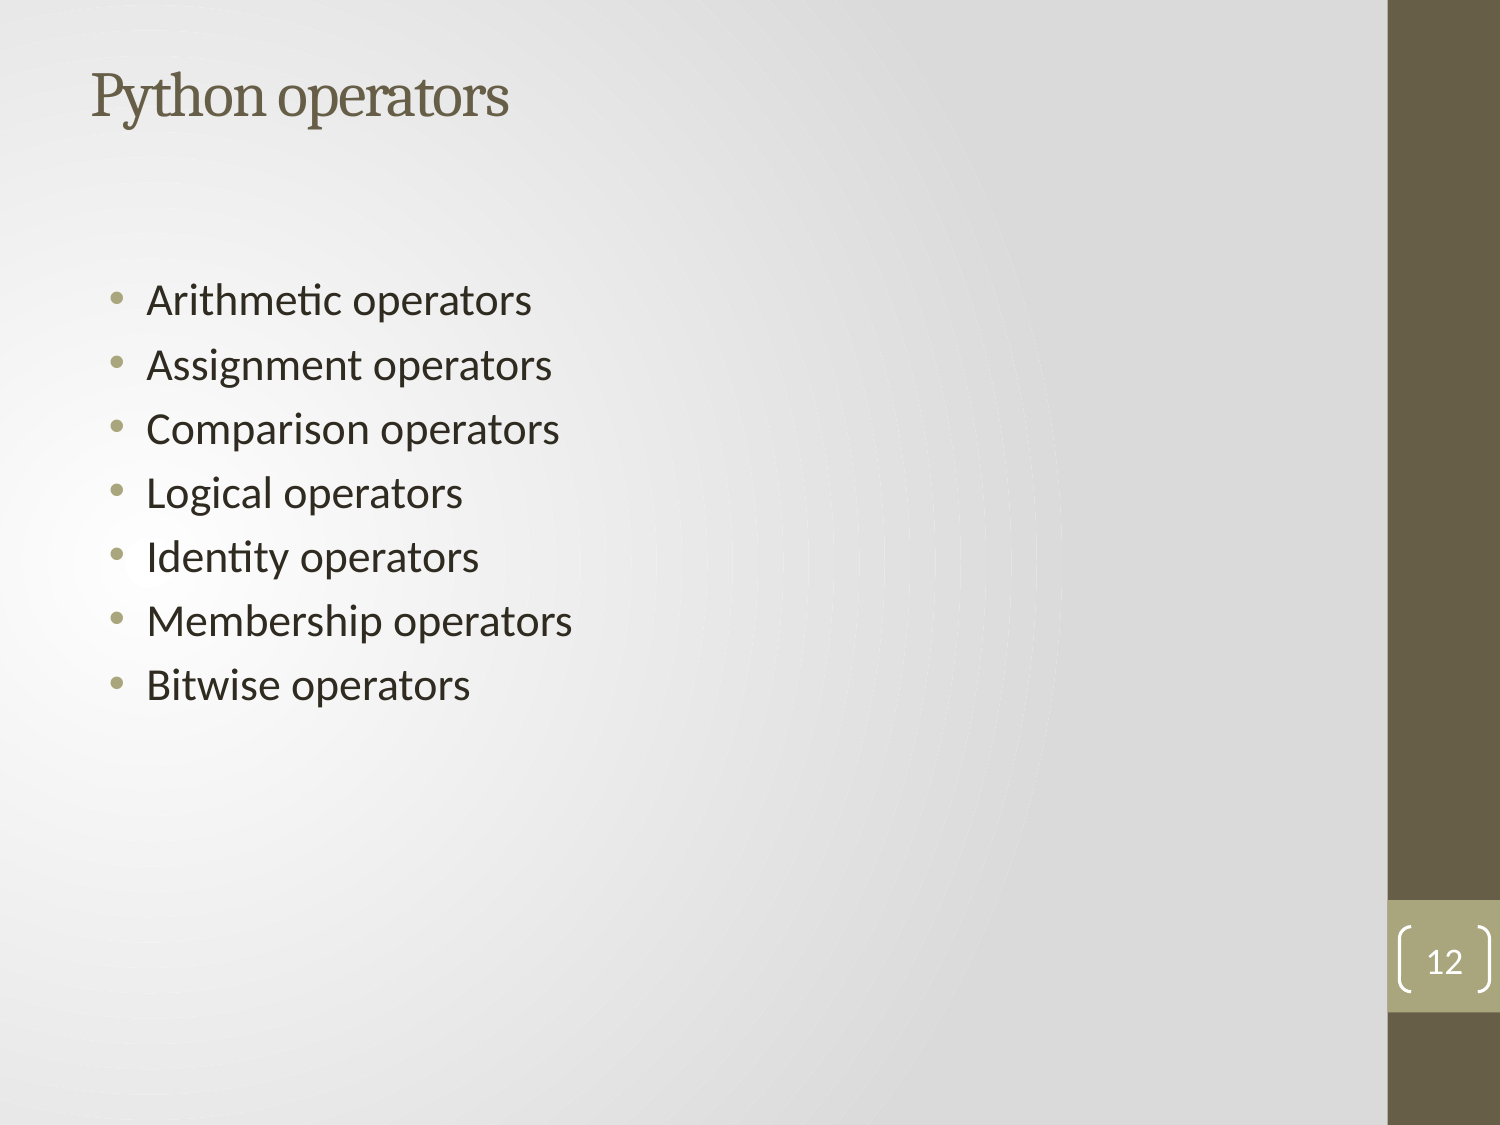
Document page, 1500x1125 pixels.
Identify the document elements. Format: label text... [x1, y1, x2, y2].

list Arithmetic operators Assignment operators Comparison operators Logical operators Identity operators Membership operators Bitwise operators [75, 262, 1325, 1050]
slide_number 12 [1397, 925, 1492, 994]
title Python operators [75, 45, 1425, 138]
